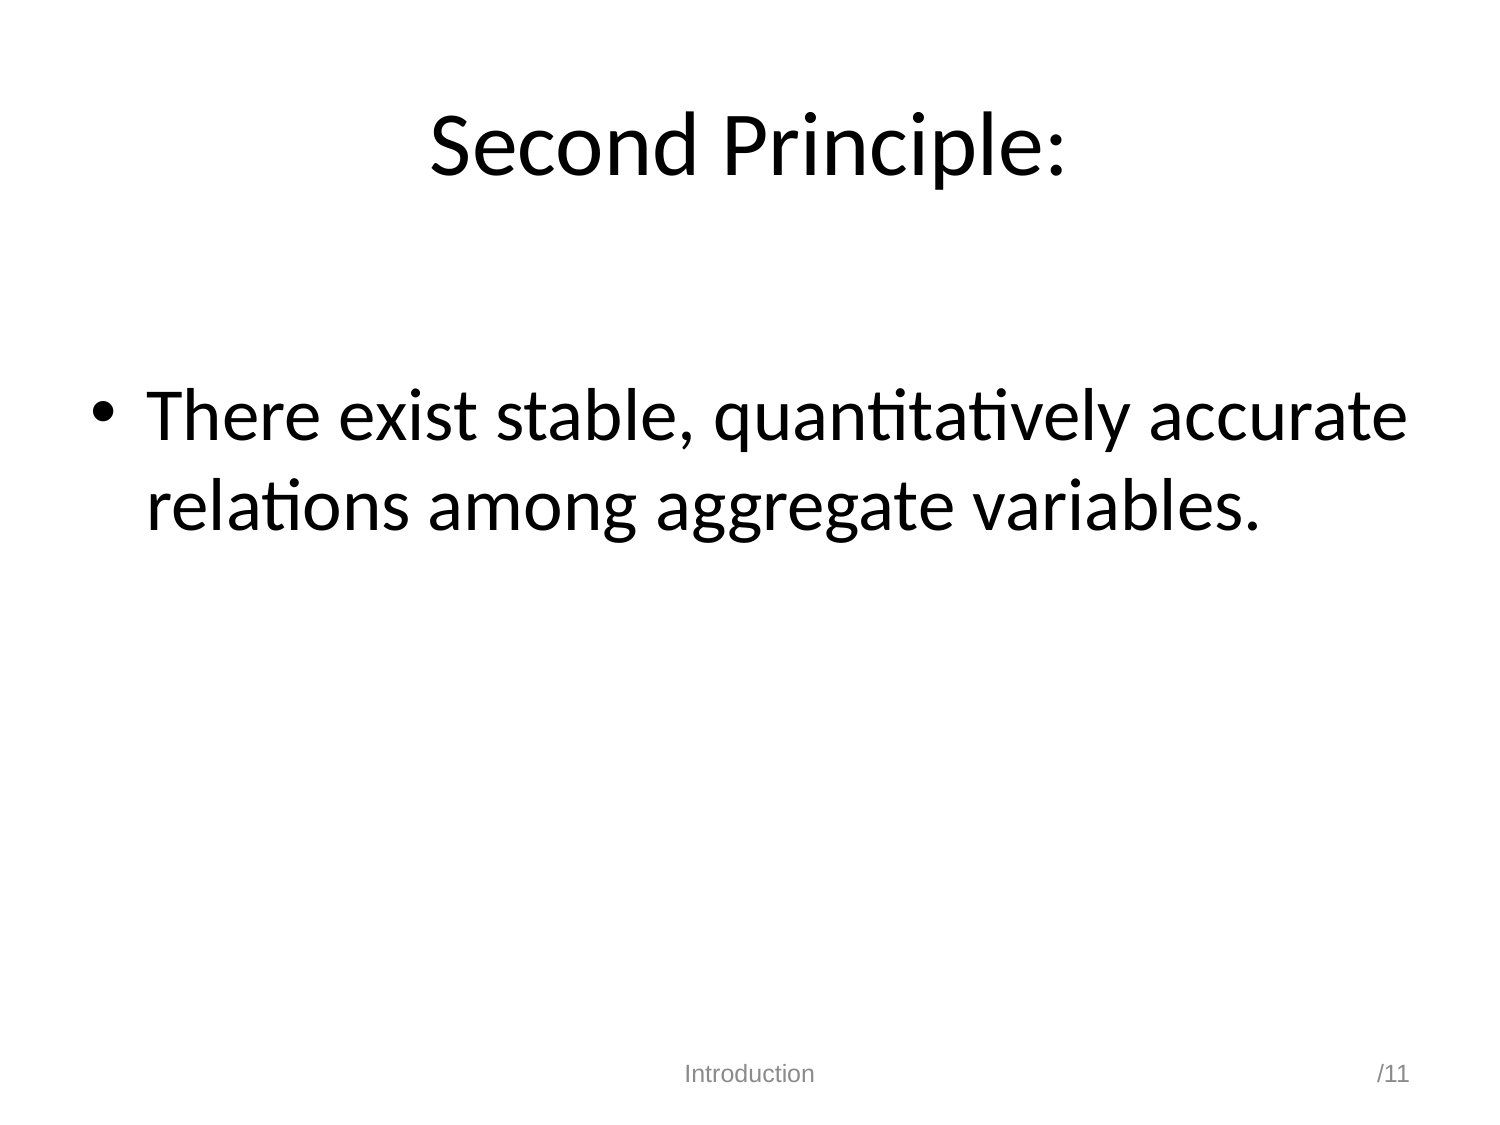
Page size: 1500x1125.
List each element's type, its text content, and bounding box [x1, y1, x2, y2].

footer Introduction [512, 1042, 988, 1103]
list There exist stable, quantitatively accurate relations among aggregate variables. [75, 262, 1425, 1005]
slide_number /11 [1074, 1042, 1425, 1103]
title Second Principle: [75, 45, 1425, 233]
